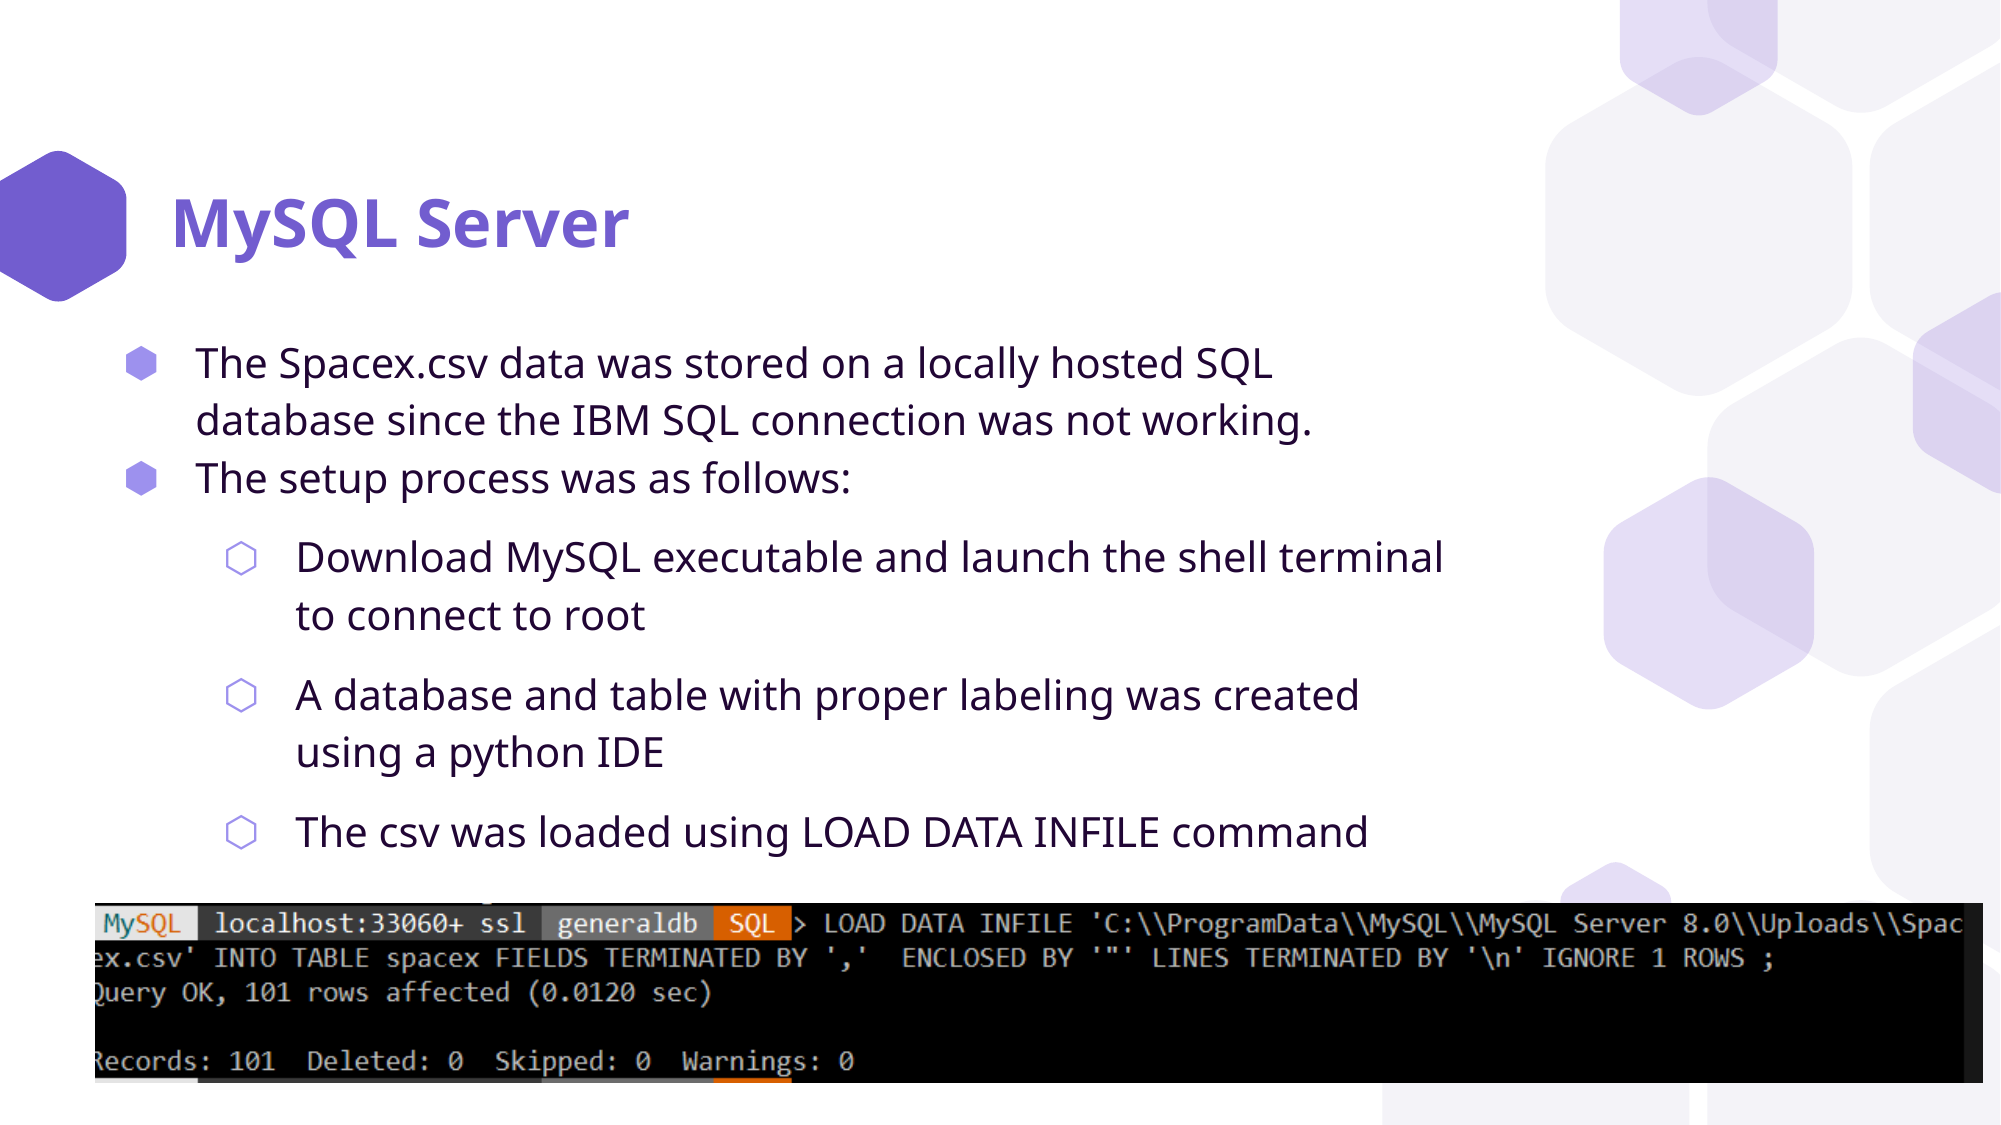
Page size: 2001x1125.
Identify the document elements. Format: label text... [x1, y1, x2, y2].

title MySQL Server [170, 182, 1486, 270]
picture [95, 902, 1984, 1084]
list The Spacex.csv data was stored on a locally hosted SQL database since the IBM SQL connection was not working. The setup process was as follows: Download MySQL executable and launch the shell terminal to connect to root A database and table with proper labeling was created using a python IDE The csv was loaded using LOAD DATA INFILE command [95, 328, 1464, 902]
